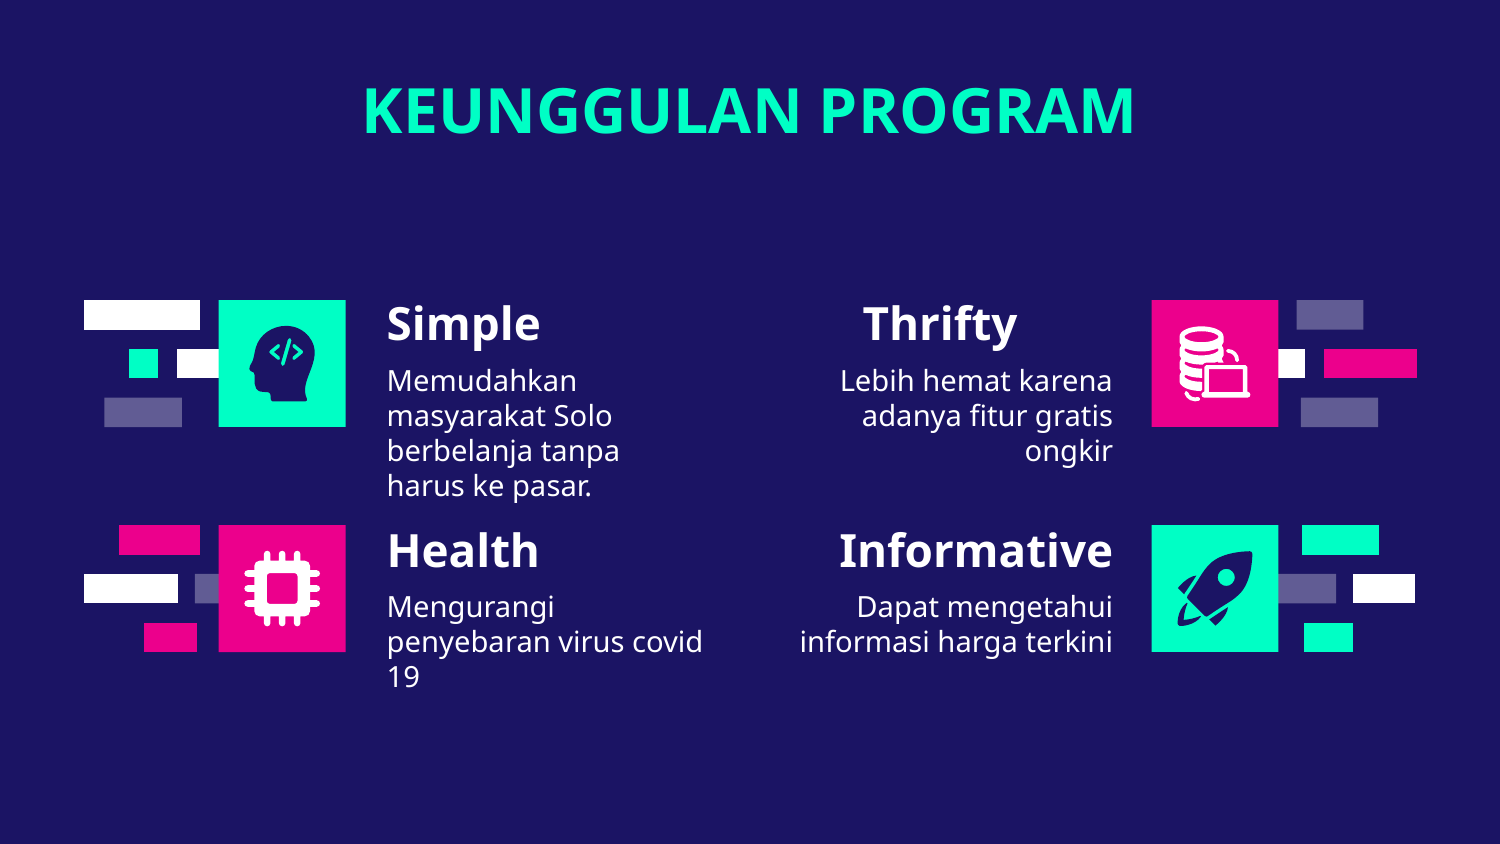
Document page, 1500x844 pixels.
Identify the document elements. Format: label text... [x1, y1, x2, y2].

subtitle Memudahkan masyarakat Solo berbelanja tanpa harus ke pasar. [371, 362, 719, 430]
text_box [1353, 573, 1416, 604]
text_box [1323, 348, 1418, 379]
text_box [84, 300, 200, 330]
text_box [218, 525, 346, 653]
subtitle Lebih hemat karena adanya fitur gratis ongkir [773, 362, 1129, 430]
text_box [1279, 348, 1305, 379]
text_box [143, 622, 197, 653]
text_box [177, 348, 218, 379]
title Health [371, 517, 727, 577]
text_box [1301, 525, 1379, 555]
text_box [1296, 300, 1364, 330]
text_box [218, 300, 346, 427]
text_box [84, 573, 178, 604]
title Thrifty [773, 291, 1129, 350]
title Informative [773, 517, 1129, 577]
text_box [244, 550, 321, 627]
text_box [1179, 326, 1251, 402]
text_box [119, 525, 200, 555]
text_box [128, 348, 158, 379]
text_box [249, 325, 315, 402]
title Simple [371, 291, 727, 350]
title KEUNGGULAN PROGRAM [209, 56, 1291, 166]
subtitle Dapat mengetahui informasi harga terkini [773, 588, 1129, 656]
text_box [1151, 525, 1279, 652]
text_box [1177, 550, 1253, 627]
text_box [1304, 622, 1354, 653]
text_box [1300, 397, 1379, 428]
text_box [1151, 300, 1279, 427]
text_box [104, 397, 182, 428]
text_box [194, 573, 218, 604]
subtitle Mengurangi penyebaran virus covid 19 [371, 588, 727, 656]
text_box [1279, 573, 1337, 604]
